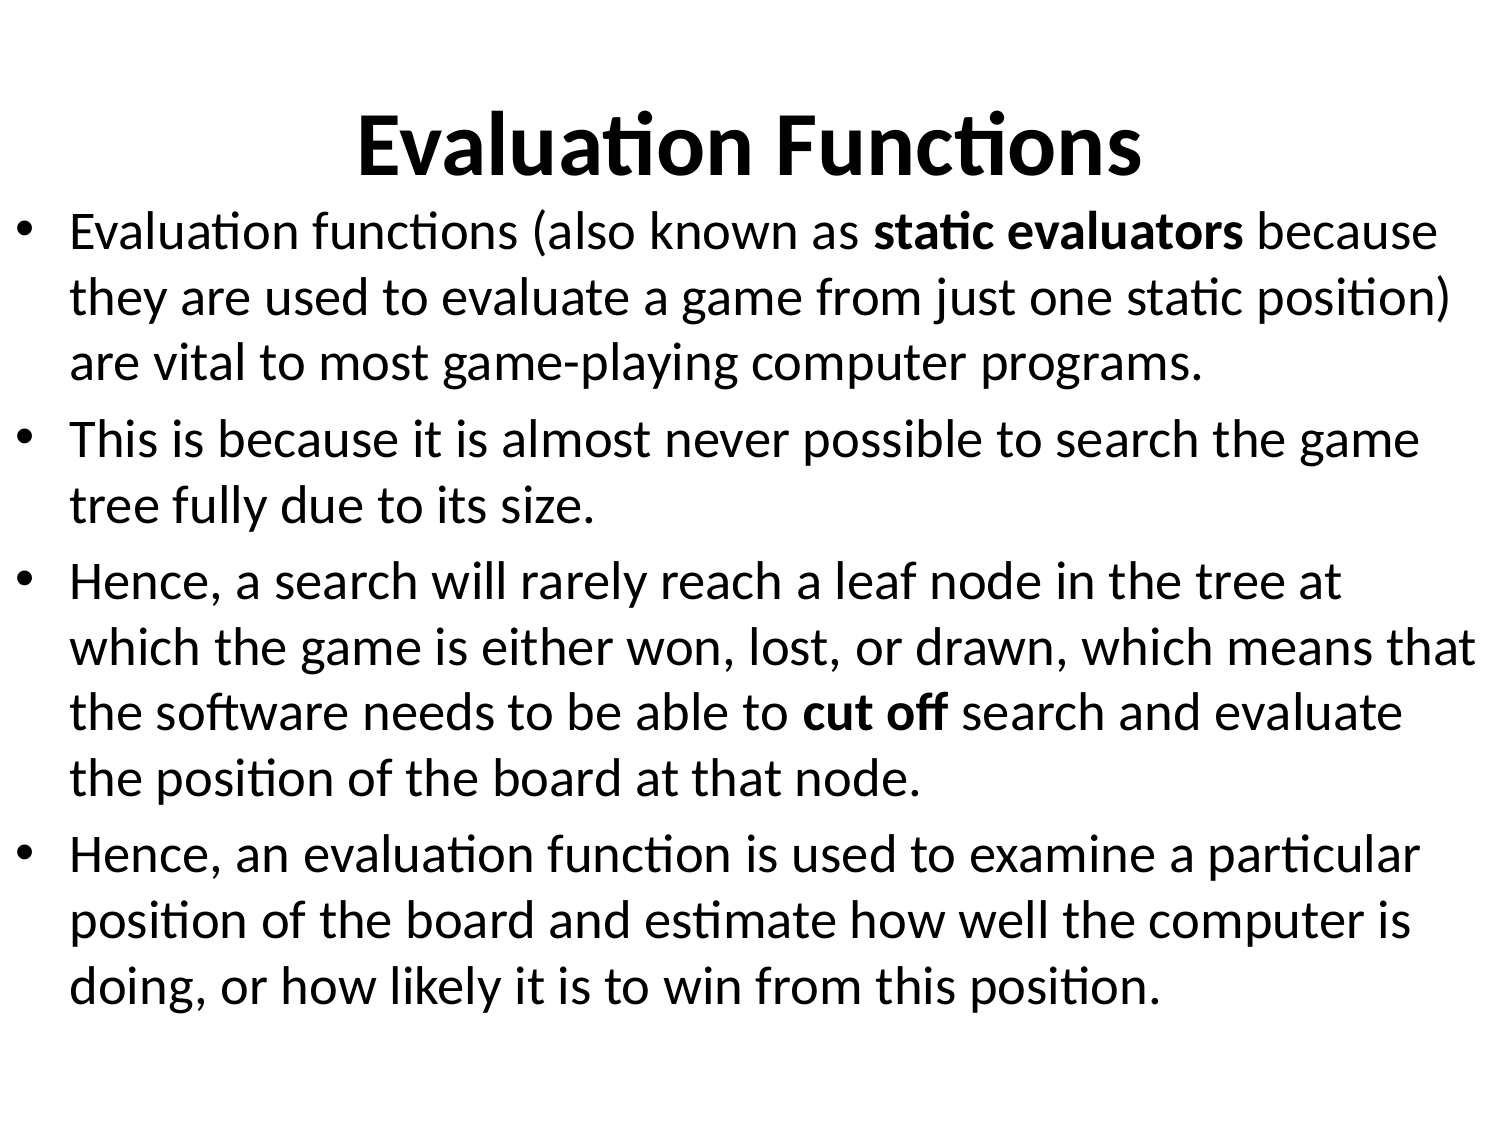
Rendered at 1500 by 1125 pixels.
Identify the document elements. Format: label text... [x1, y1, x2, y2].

list Evaluation functions (also known as static evaluators because they are used to evaluate a game from just one static position) are vital to most game-playing computer programs. This is because it is almost never possible to search the game tree fully due to its size. Hence, a search will rarely reach a leaf node in the tree at which the game is either won, lost, or drawn, which means that the software needs to be able to cut off search and evaluate the position of the board at that node. Hence, an evaluation function is used to examine a particular position of the board and estimate how well the computer is doing, or how likely it is to win from this position. [0, 187, 1500, 1125]
title Evaluation Functions [75, 45, 1425, 187]
